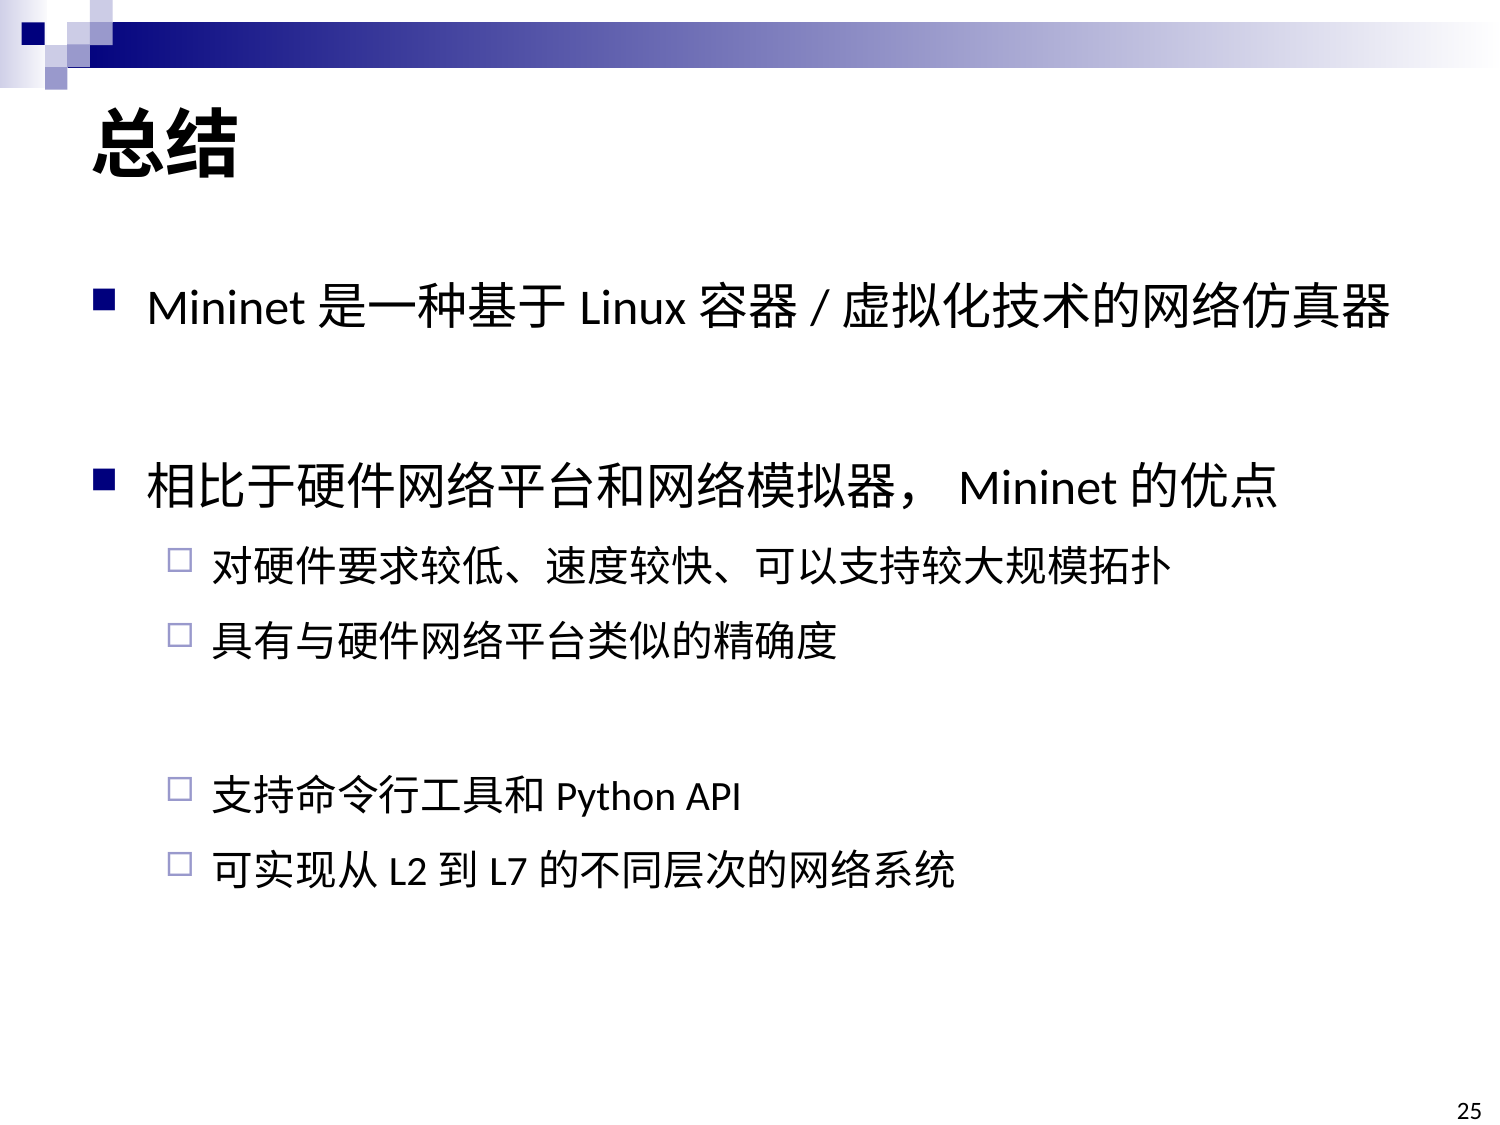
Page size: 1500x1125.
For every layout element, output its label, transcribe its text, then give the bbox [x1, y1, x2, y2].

list Mininet是一种基于Linux容器/虚拟化技术的网络仿真器 相比于硬件网络平台和网络模拟器，Mininet的优点 对硬件要求较低、速度较快、可以支持较大规模拓扑 具有与硬件网络平台类似的精确度 支持命令行工具和Python API 可实现从L2到L7的不同层次的网络系统 [75, 237, 1425, 1063]
slide_number 25 [1448, 1100, 1483, 1125]
title 总结 [75, 75, 1425, 209]
